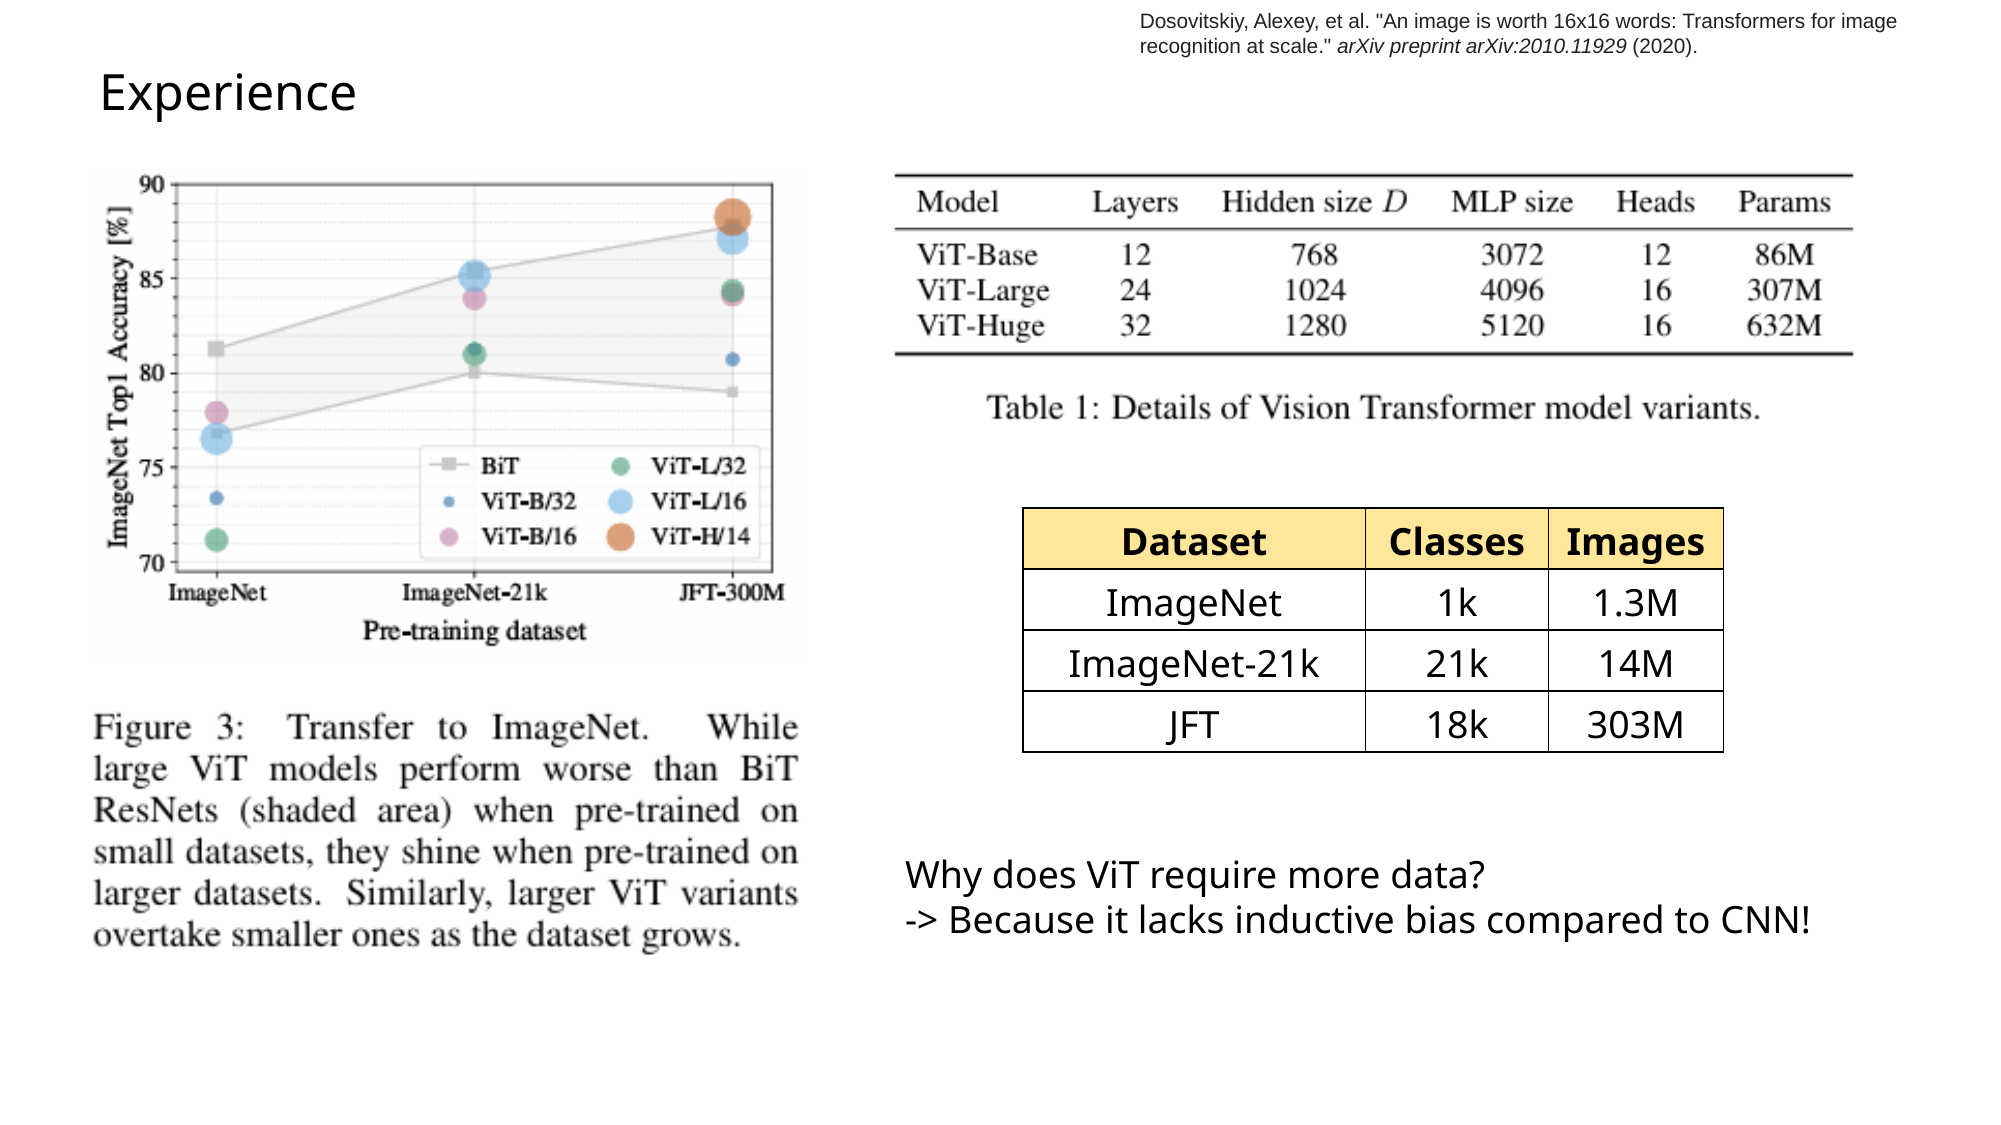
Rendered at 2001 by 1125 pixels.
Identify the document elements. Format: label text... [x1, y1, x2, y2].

table_cell 21k [1366, 631, 1548, 690]
table_cell ImageNet-21k [1024, 631, 1365, 690]
table_cell 1k [1366, 570, 1548, 629]
table_cell 1.3M [1549, 570, 1723, 629]
picture [890, 168, 1857, 428]
text_box Dosovitskiy, Alexey, et al. "An image is worth 16x16 words: Transformers for image recognition at scale." arXiv preprint arXiv:2010.11929 (2020). [1125, 0, 1997, 65]
table_header Classes [1366, 509, 1548, 568]
text_box Why does ViT require more data? -> Because it lacks inductive bias compared to CNN! [890, 843, 1857, 949]
table_cell JFT [1024, 692, 1365, 751]
table_header Images [1549, 509, 1723, 568]
table_cell 14M [1549, 631, 1723, 690]
picture [84, 168, 811, 957]
text_box Experience [84, 53, 672, 128]
table_cell 303M [1549, 692, 1723, 751]
table_cell 18k [1366, 692, 1548, 751]
table_header Dataset [1024, 509, 1365, 568]
table_cell ImageNet [1024, 570, 1365, 629]
